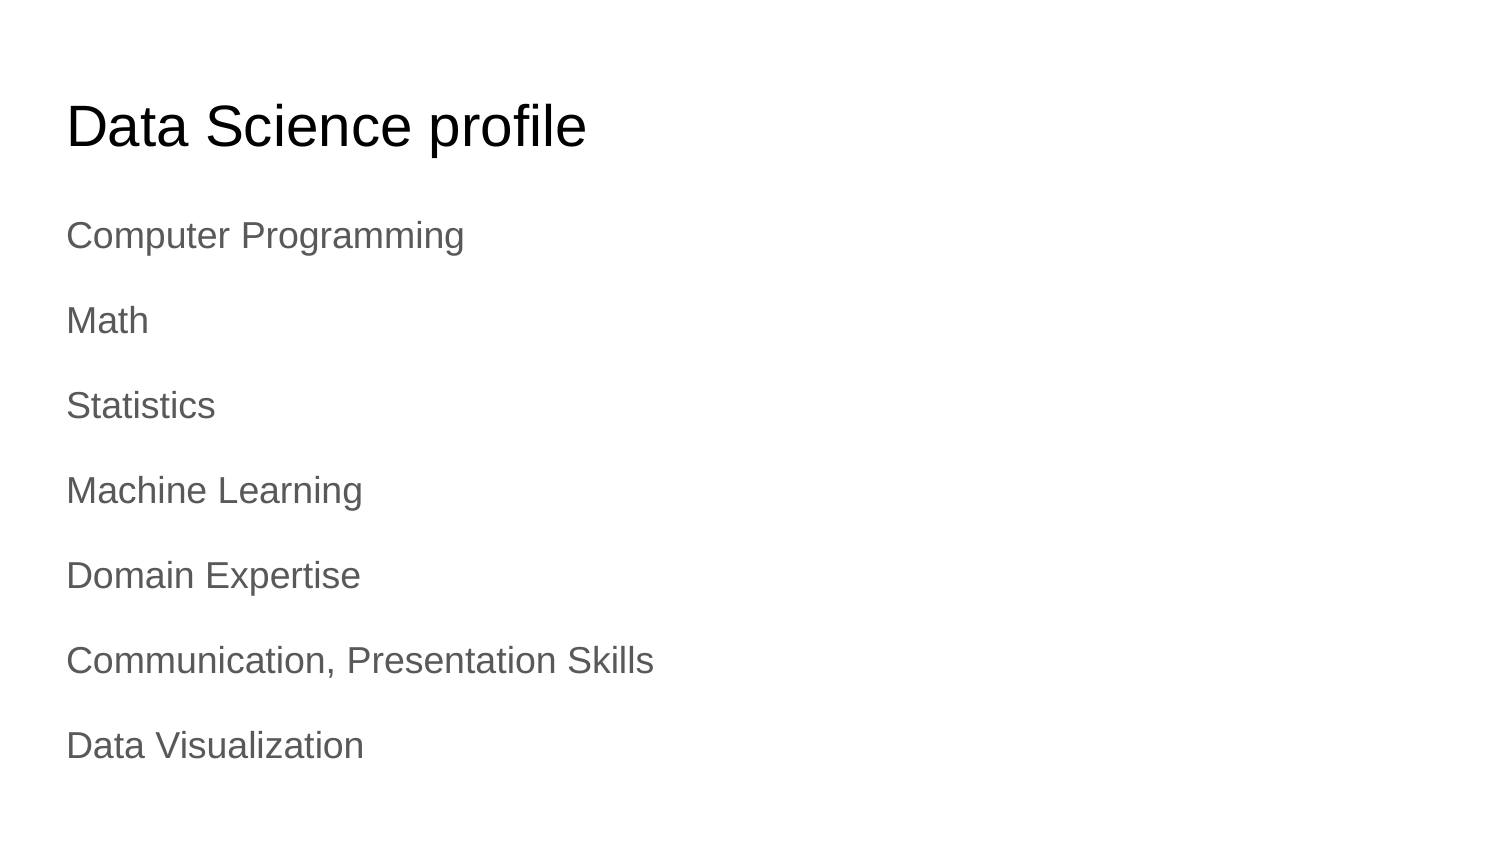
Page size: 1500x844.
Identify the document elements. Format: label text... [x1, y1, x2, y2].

title Data Science profile [51, 72, 1449, 167]
list Computer Programming Math Statistics Machine Learning Domain Expertise Communication, Presentation Skills Data Visualization [51, 189, 1449, 825]
